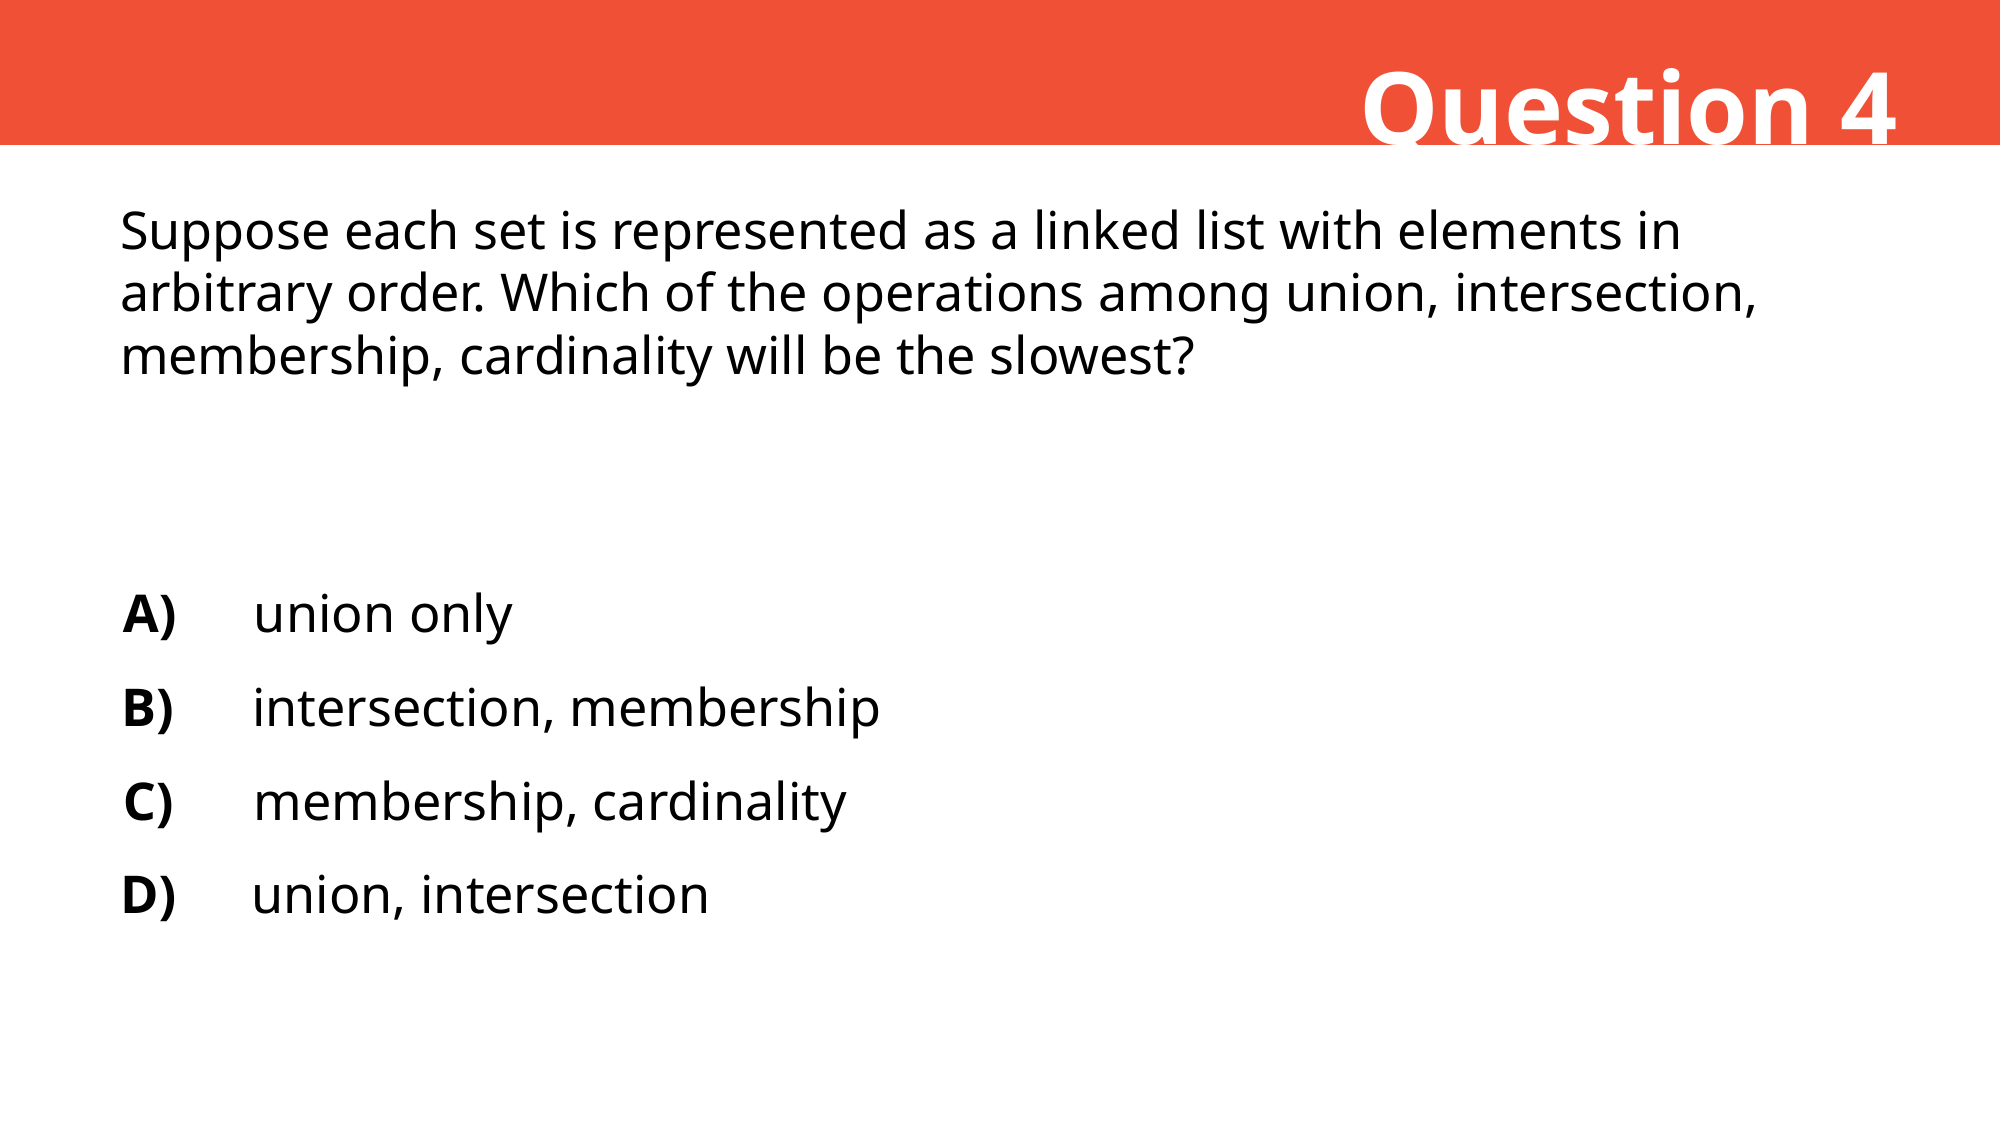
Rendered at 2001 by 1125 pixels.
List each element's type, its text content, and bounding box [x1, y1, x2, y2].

text_box intersection, membership [237, 635, 1894, 745]
text_box A) [107, 541, 223, 651]
text_box [0, 0, 2000, 147]
text_box membership, cardinality [238, 730, 1896, 839]
text_box Question 4 [638, 37, 1914, 173]
text_box B) [106, 635, 221, 745]
text_box C) [107, 730, 223, 839]
text_box union, intersection [236, 822, 1893, 932]
text_box Suppose each set is represented as a linked list with elements in arbitrary order. Which of the operations among union, intersection, membership, cardinality will be the slowest? [105, 189, 1895, 392]
text_box union only [238, 541, 1896, 651]
text_box D) [105, 822, 220, 932]
